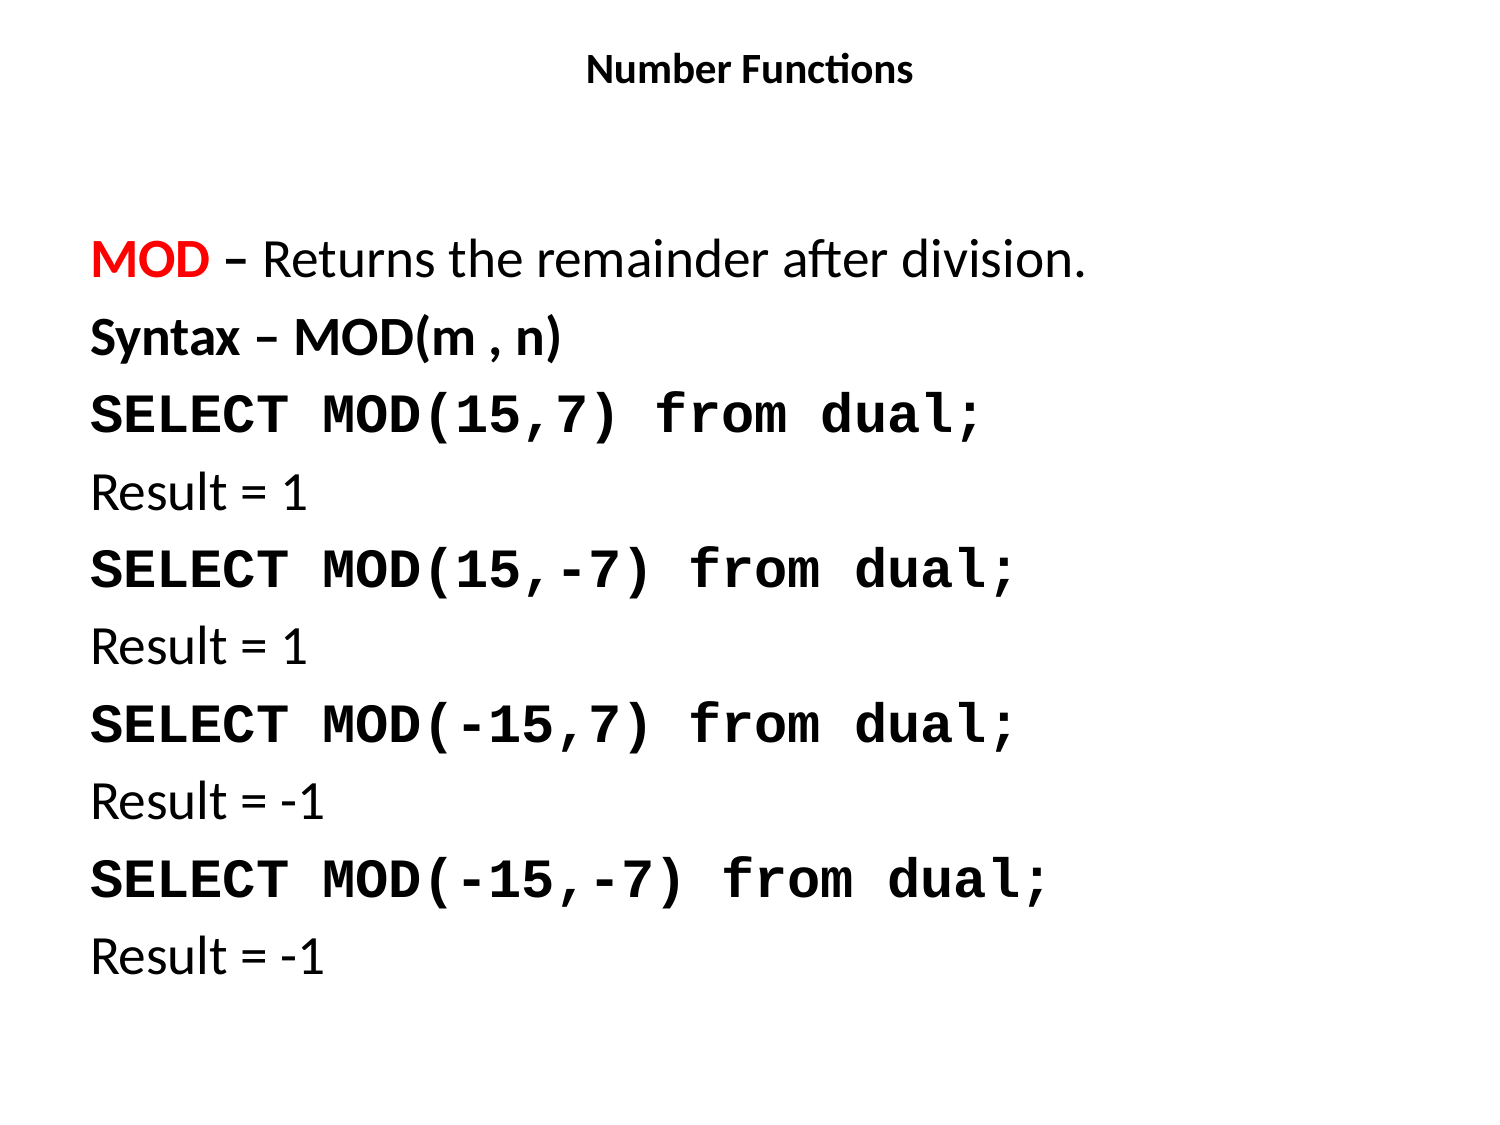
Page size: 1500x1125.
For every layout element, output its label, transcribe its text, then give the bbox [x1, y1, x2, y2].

list MOD – Returns the remainder after division. Syntax – MOD(m , n) SELECT MOD(15,7) from dual; Result = 1 SELECT MOD(15,-7) from dual; Result = 1 SELECT MOD(-15,7) from dual; Result = -1 SELECT MOD(-15,-7) from dual; Result = -1 [75, 137, 1425, 1000]
title Number Functions [75, 32, 1425, 100]
